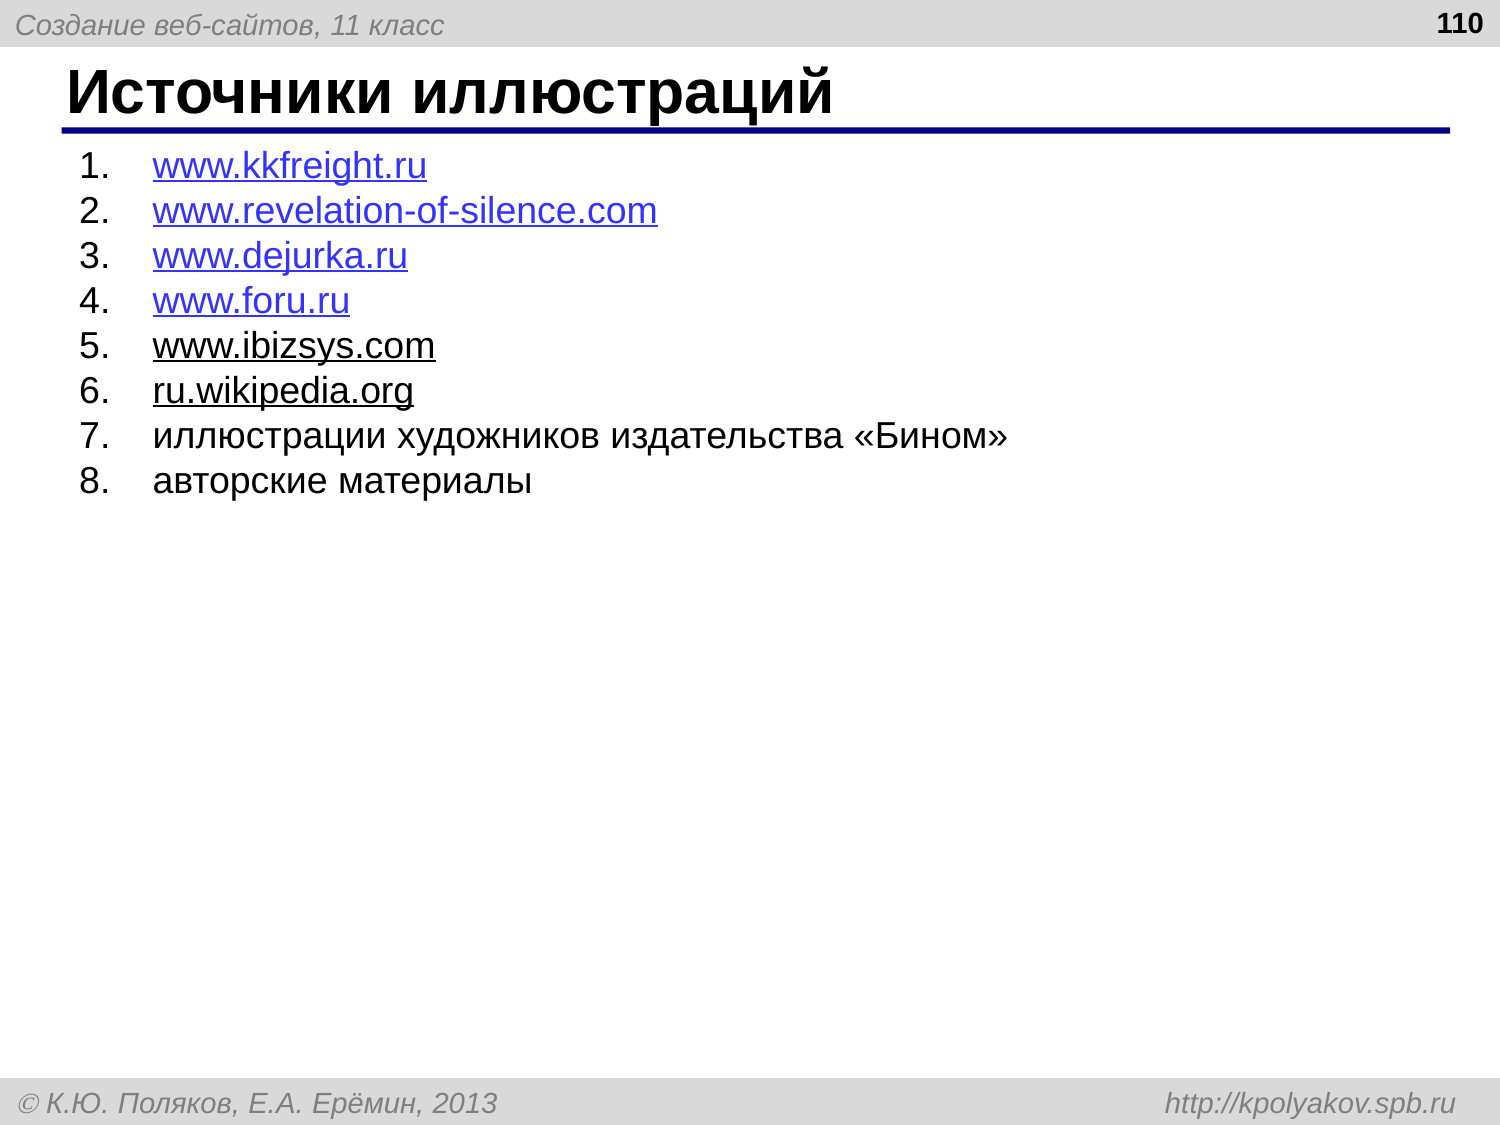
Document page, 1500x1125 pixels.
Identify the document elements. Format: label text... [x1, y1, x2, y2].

title Источники иллюстраций [51, 49, 1425, 127]
slide_number 110 [1148, 0, 1500, 75]
text_box www.kkfreight.ru www.revelation-of-silence.com www.dejurka.ru www.foru.ru www.ibizsys.com ru.wikipedia.org иллюстрации художников издательства «Бином» авторские материалы [64, 133, 1390, 508]
